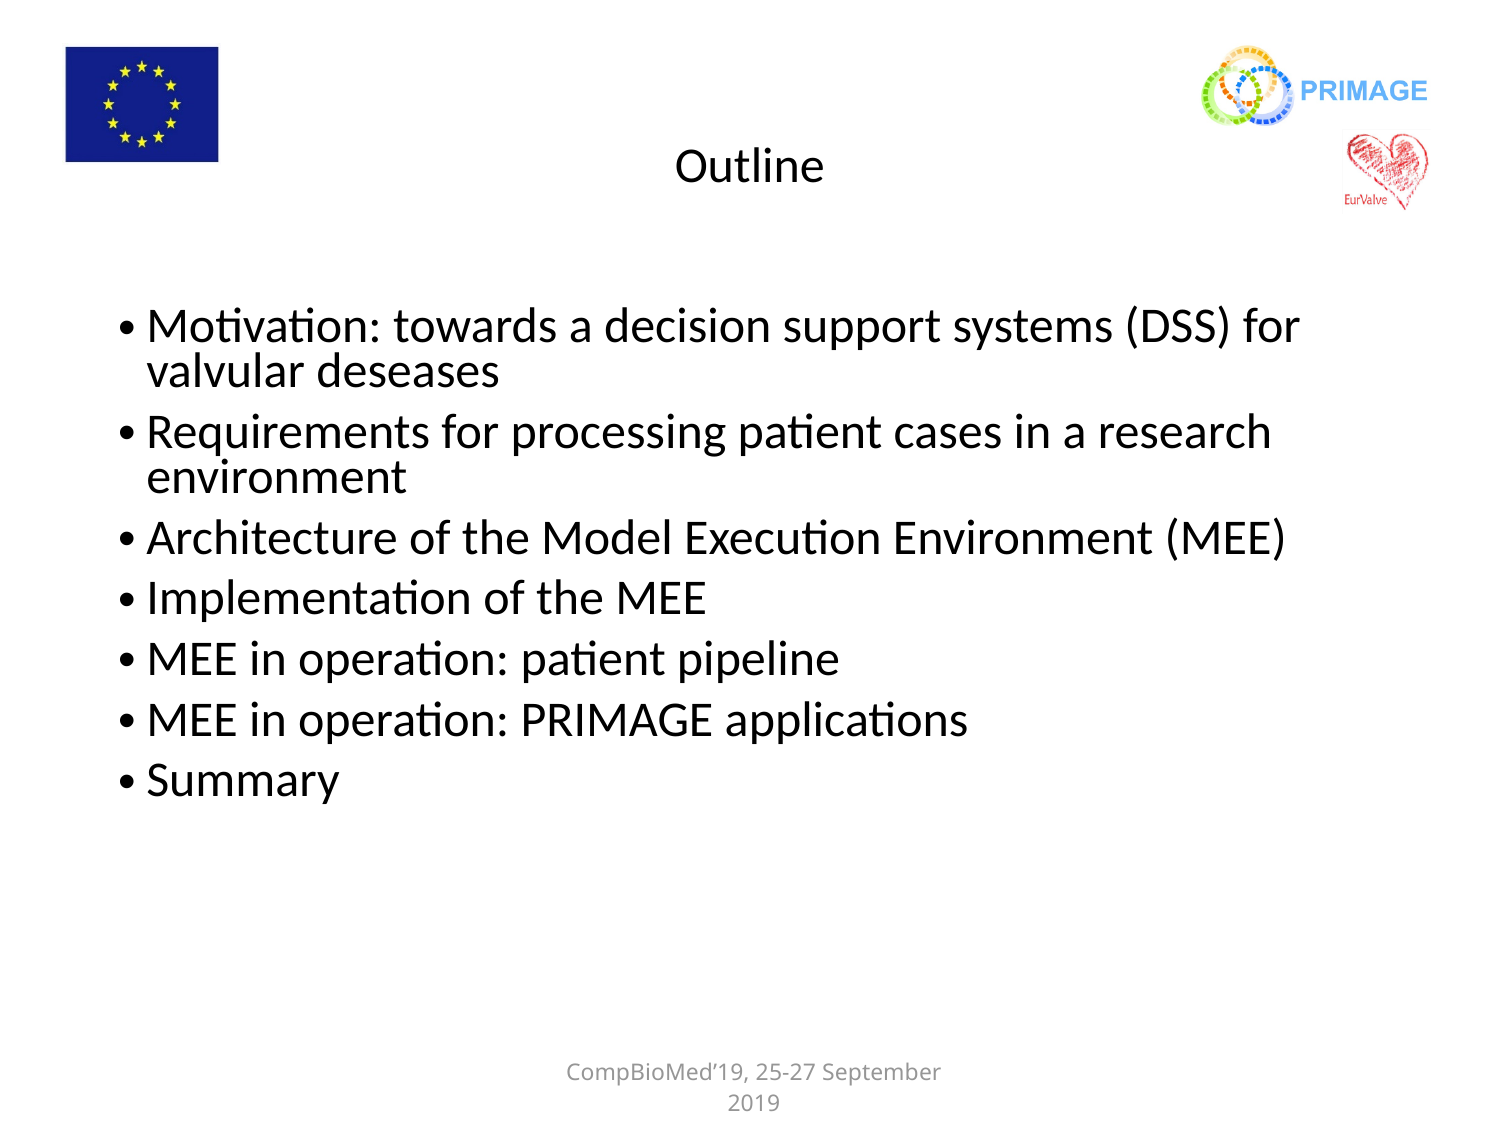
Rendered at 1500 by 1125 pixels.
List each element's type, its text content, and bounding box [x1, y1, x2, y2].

picture [1397, 129, 1431, 214]
picture [1199, 43, 1431, 128]
title Outline [103, 59, 1397, 278]
picture [62, 43, 221, 165]
list Motivation: towards a decision support systems (DSS) for valvular deseases Requirements for processing patient cases in a research environment Architecture of the Model Execution Environment (MEE) Implementation of the MEE MEE in operation: patient pipeline MEE in operation: PRIMAGE applications Summary [103, 299, 1397, 1014]
